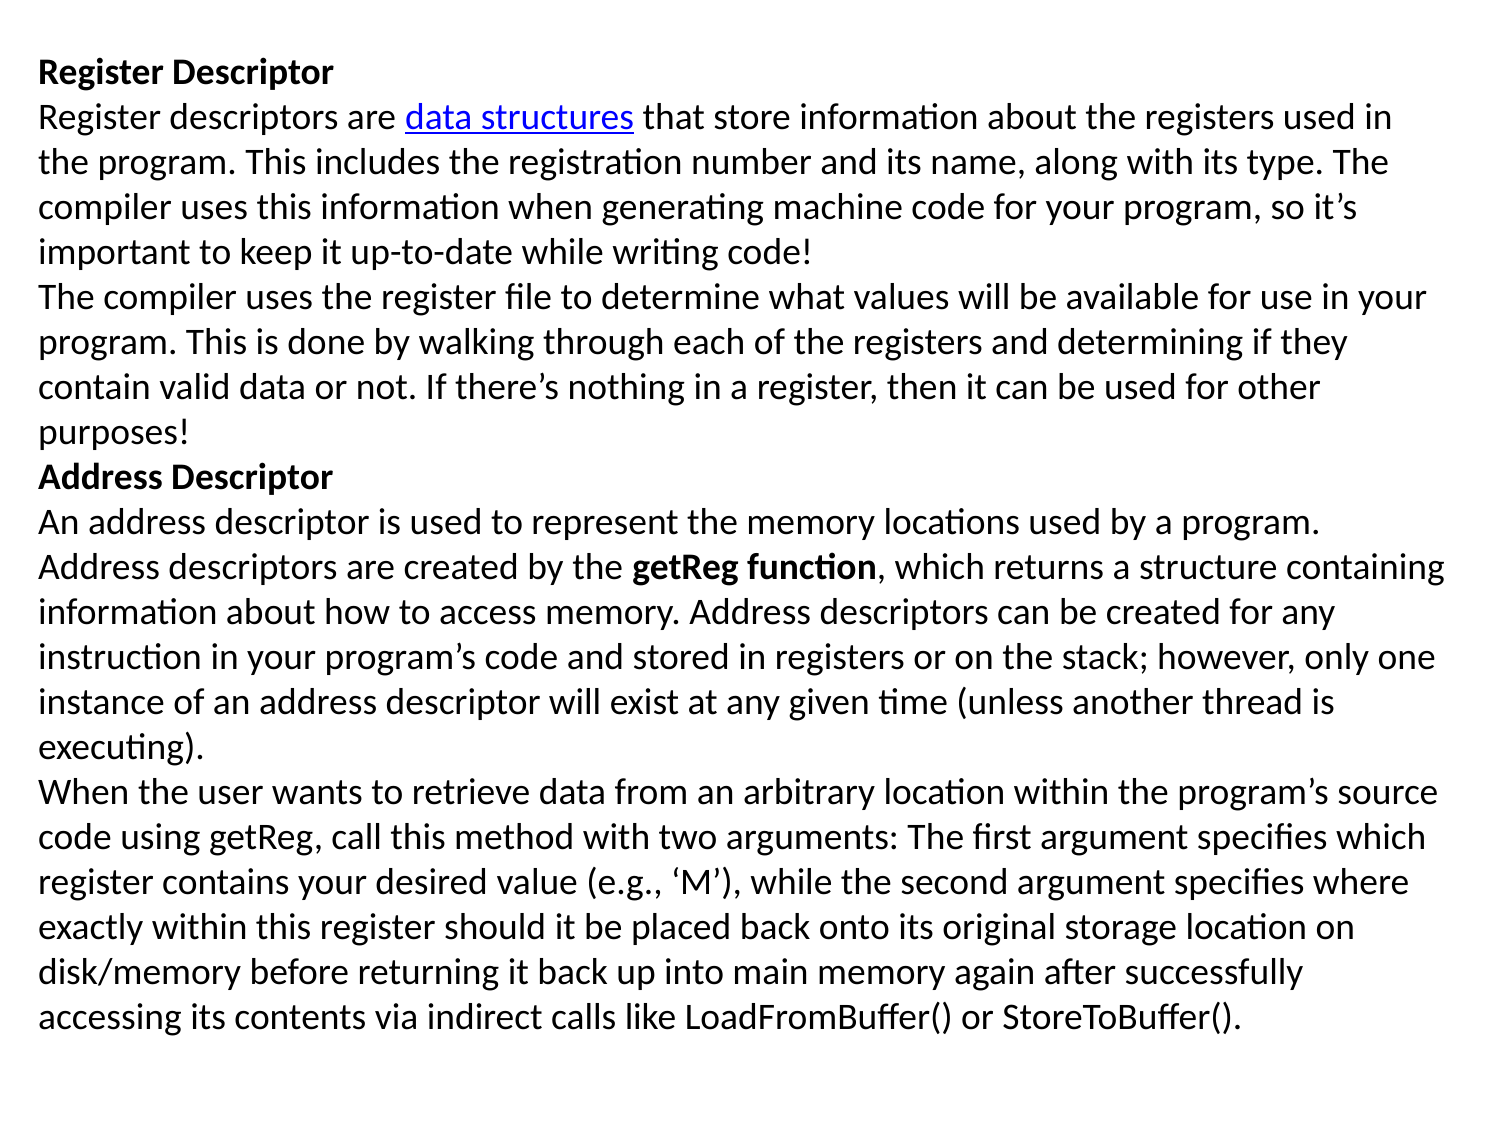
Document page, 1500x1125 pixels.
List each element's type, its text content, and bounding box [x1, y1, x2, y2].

text_box Register Descriptor Register descriptors are data structures that store information about the registers used in the program. This includes the registration number and its name, along with its type. The compiler uses this information when generating machine code for your program, so it’s important to keep it up-to-date while writing code! The compiler uses the register file to determine what values will be available for use in your program. This is done by walking through each of the registers and determining if they contain valid data or not. If there’s nothing in a register, then it can be used for other purposes! Address Descriptor An address descriptor is used to represent the memory locations used by a program. Address descriptors are created by the getReg function, which returns a structure containing information about how to access memory. Address descriptors can be created for any instruction in your program’s code and stored in registers or on the stack; however, only one instance of an address descriptor will exist at any given time (unless another thread is executing). When the user wants to retrieve data from an arbitrary location within the program’s source code using getReg, call this method with two arguments: The first argument specifies which register contains your desired value (e.g., ‘M’), while the second argument specifies where exactly within this register should it be placed back onto its original storage location on disk/memory before returning it back up into main memory again after successfully accessing its contents via indirect calls like LoadFromBuffer() or StoreToBuffer(). [23, 39, 1465, 1045]
